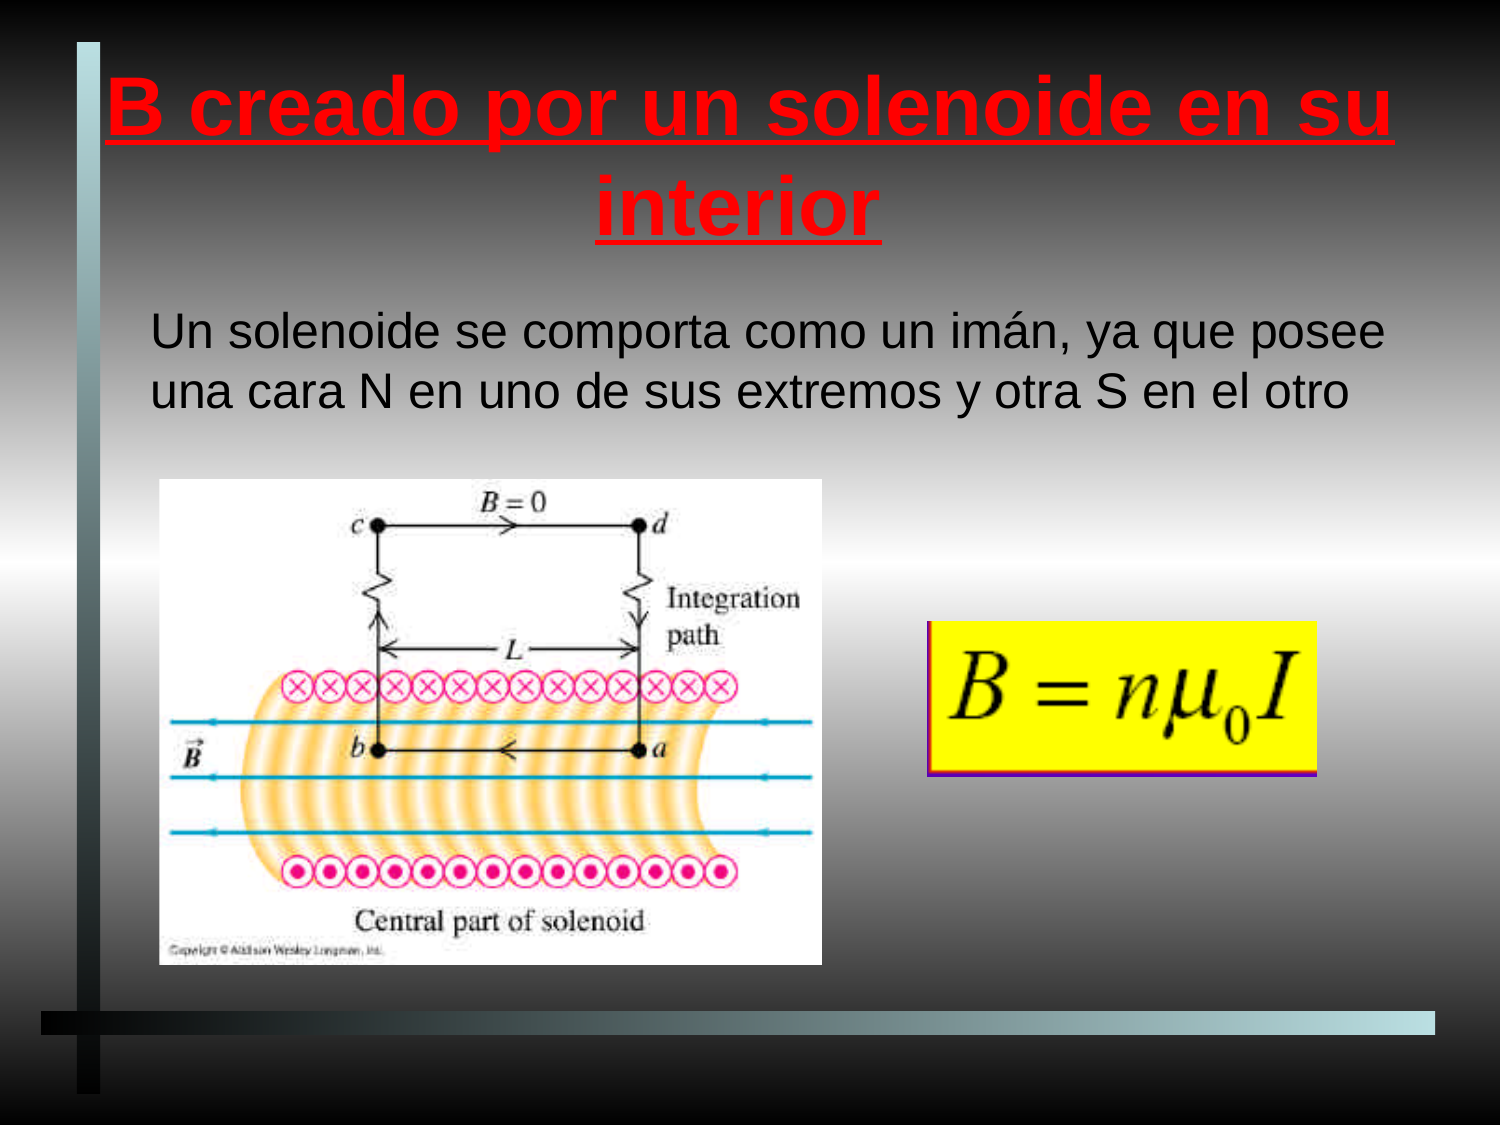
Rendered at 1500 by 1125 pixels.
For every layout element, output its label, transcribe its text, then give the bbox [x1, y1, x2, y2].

text_box Un solenoide se comporta como un imán, ya que posee una cara N en uno de sus extremos y otra S en el otro [135, 290, 1412, 426]
picture [926, 621, 1318, 777]
title B creado por un solenoide en su interior [75, 45, 1425, 233]
picture [159, 479, 823, 965]
